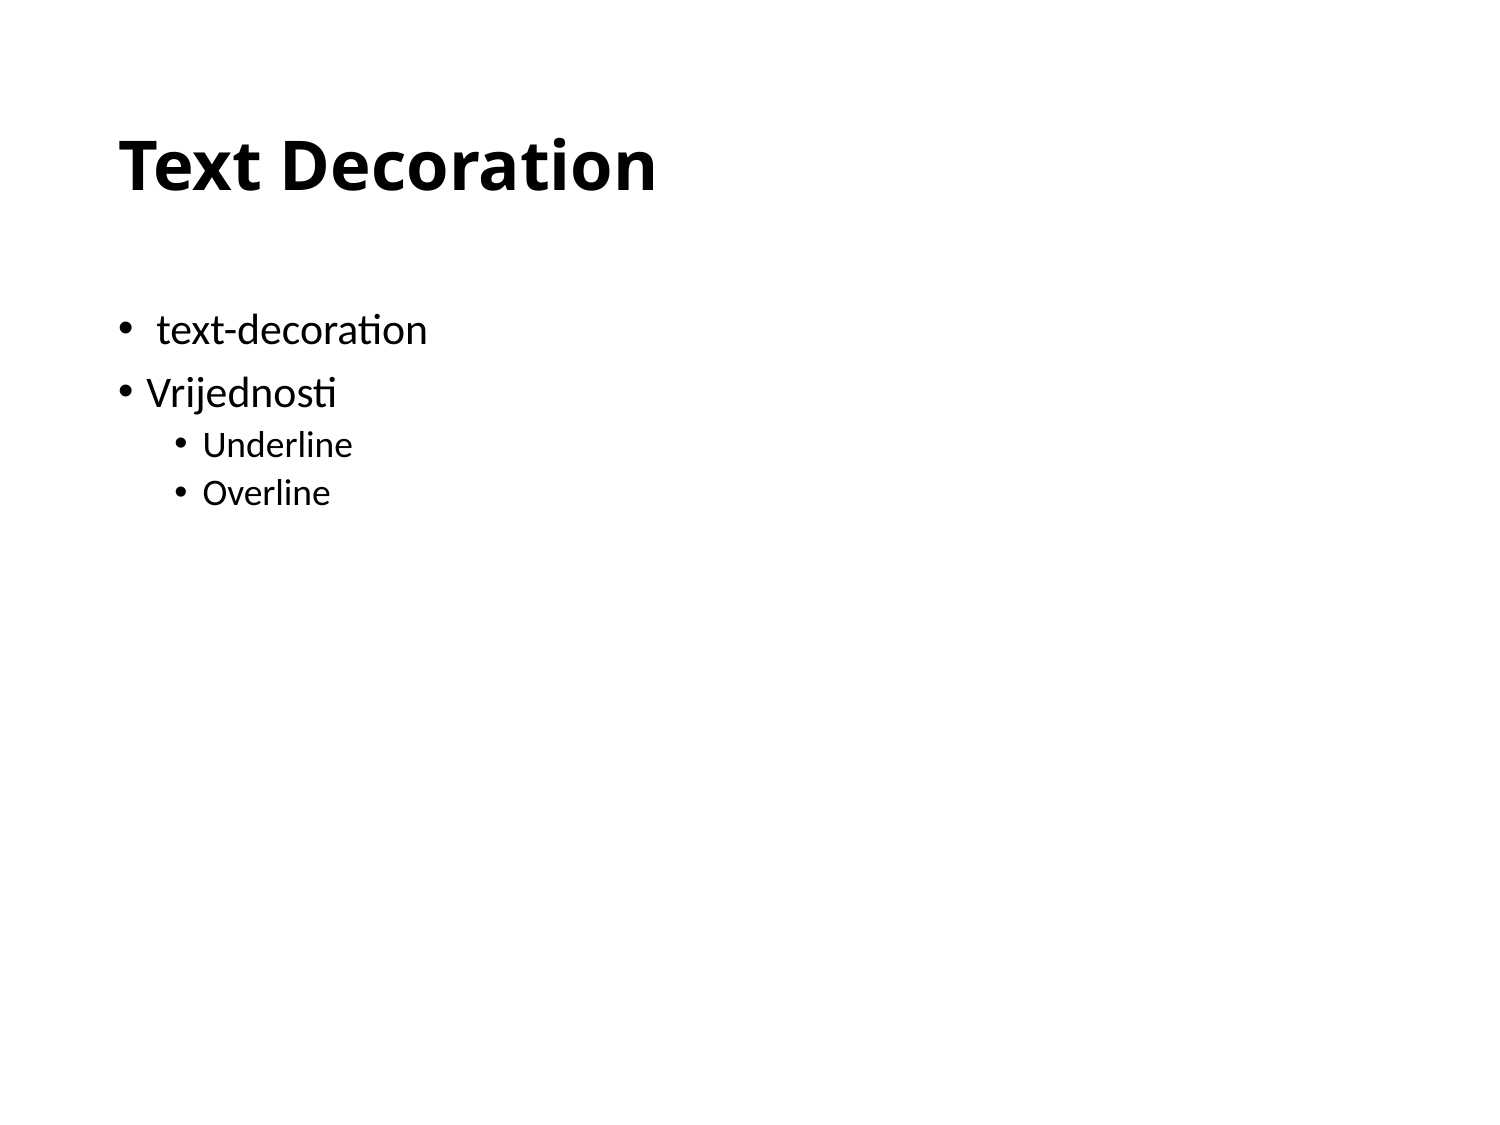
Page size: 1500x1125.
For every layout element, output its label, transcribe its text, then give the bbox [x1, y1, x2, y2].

list text-decoration Vrijednosti Underline Overline [103, 299, 1397, 1014]
title Text Decoration [103, 59, 1397, 278]
